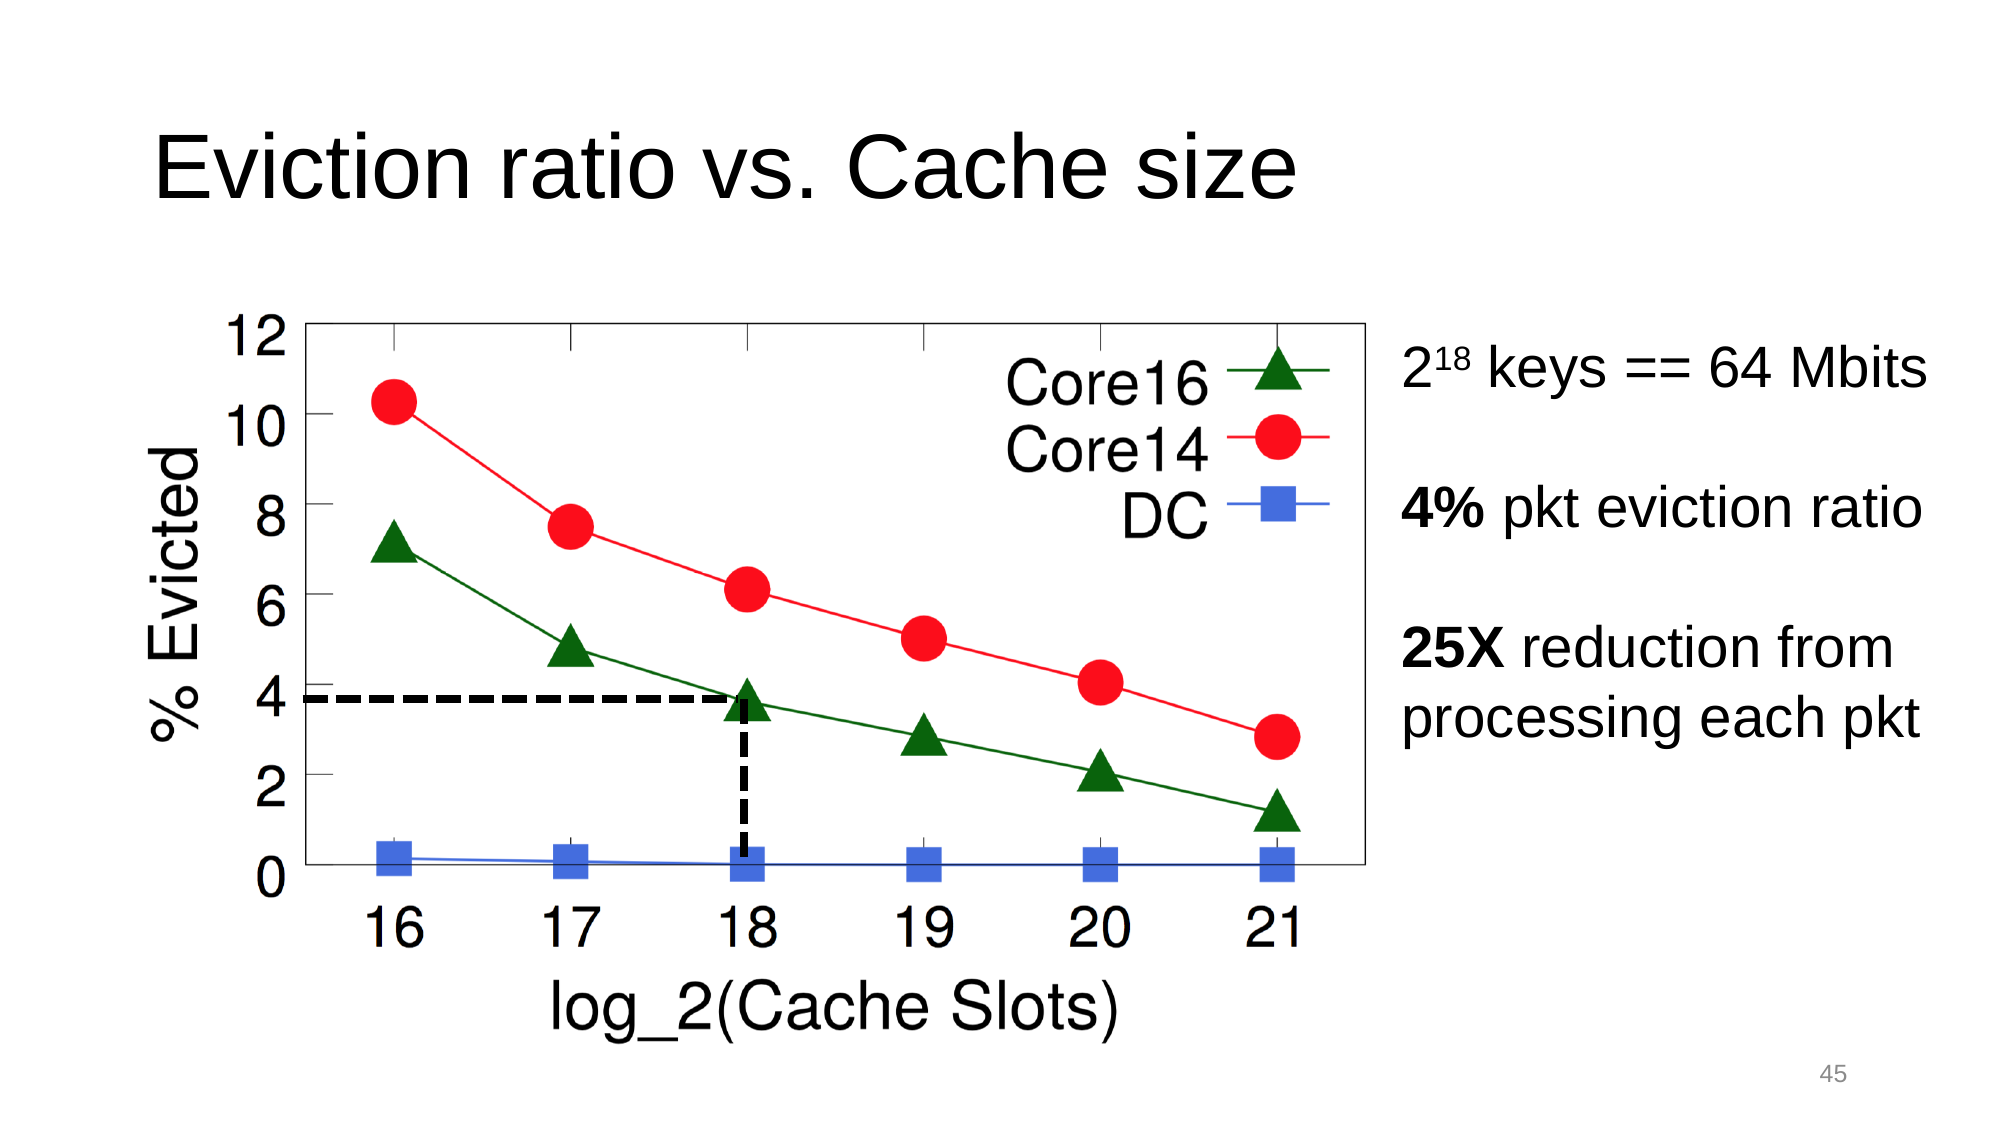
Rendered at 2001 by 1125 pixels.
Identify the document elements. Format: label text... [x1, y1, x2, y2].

text_box 218 keys == 64 Mbits 4% pkt eviction ratio 25X reduction from processing each pkt [1404, 322, 2000, 827]
slide_number 45 [1412, 1042, 1863, 1103]
picture [94, 277, 1404, 1049]
title Eviction ratio vs. Cache size [137, 59, 1863, 278]
